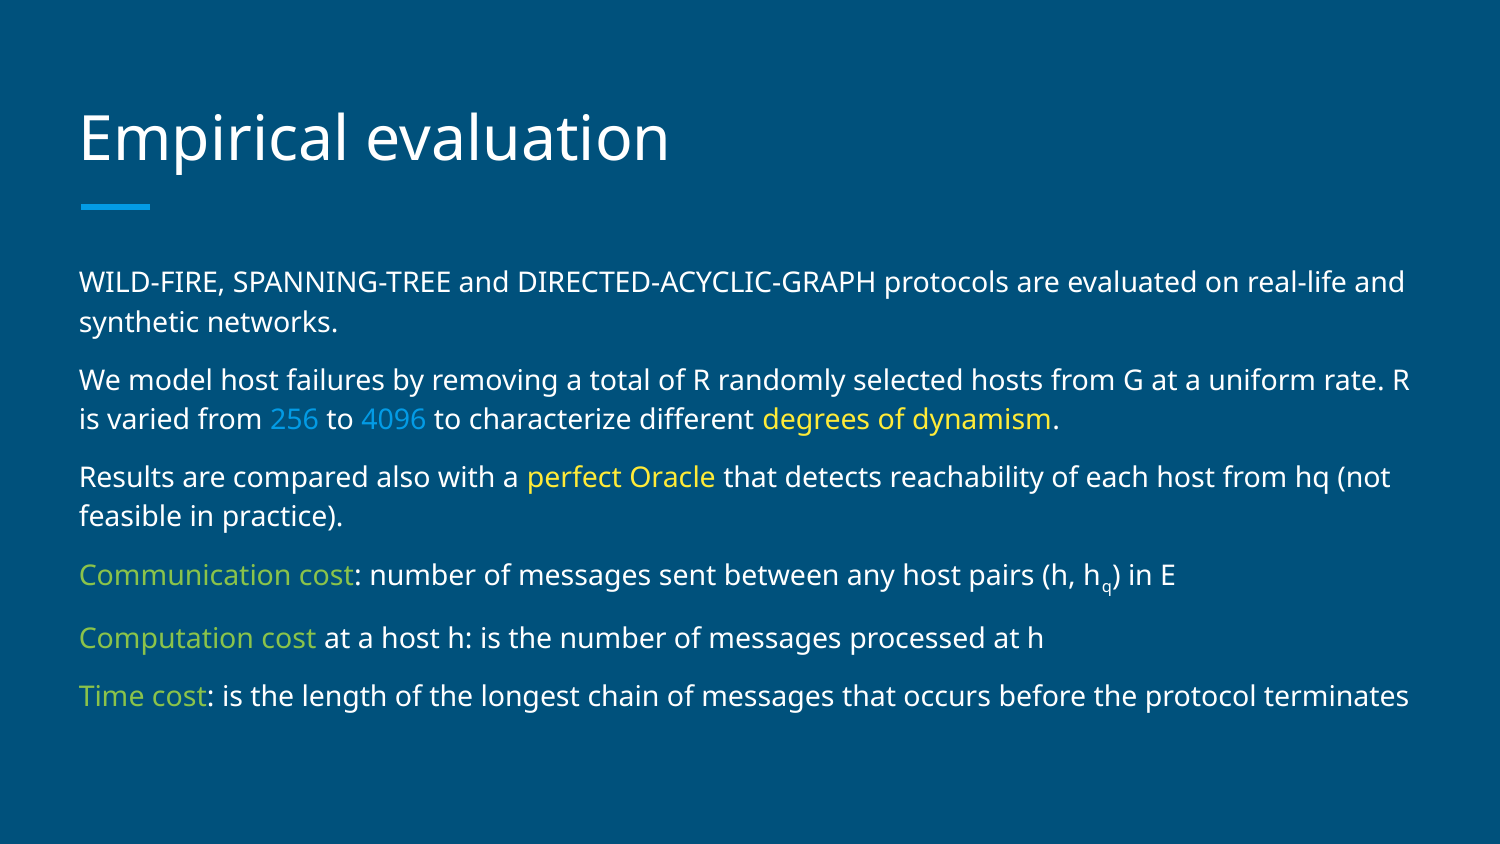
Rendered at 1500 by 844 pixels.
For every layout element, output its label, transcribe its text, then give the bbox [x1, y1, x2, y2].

list WILD-FIRE, SPANNING-TREE and DIRECTED-ACYCLIC-GRAPH protocols are evaluated on real-life and synthetic networks. We model host failures by removing a total of R randomly selected hosts from G at a uniform rate. R is varied from 256 to 4096 to characterize different degrees of dynamism. Results are compared also with a perfect Oracle that detects reachability of each host from hq (not feasible in practice). Communication cost: number of messages sent between any host pairs (h, hq) in E Computation cost at a host h: is the number of messages processed at h Time cost: is the length of the longest chain of messages that occurs before the protocol terminates [63, 244, 1437, 750]
title Empirical evaluation [63, 75, 1437, 188]
